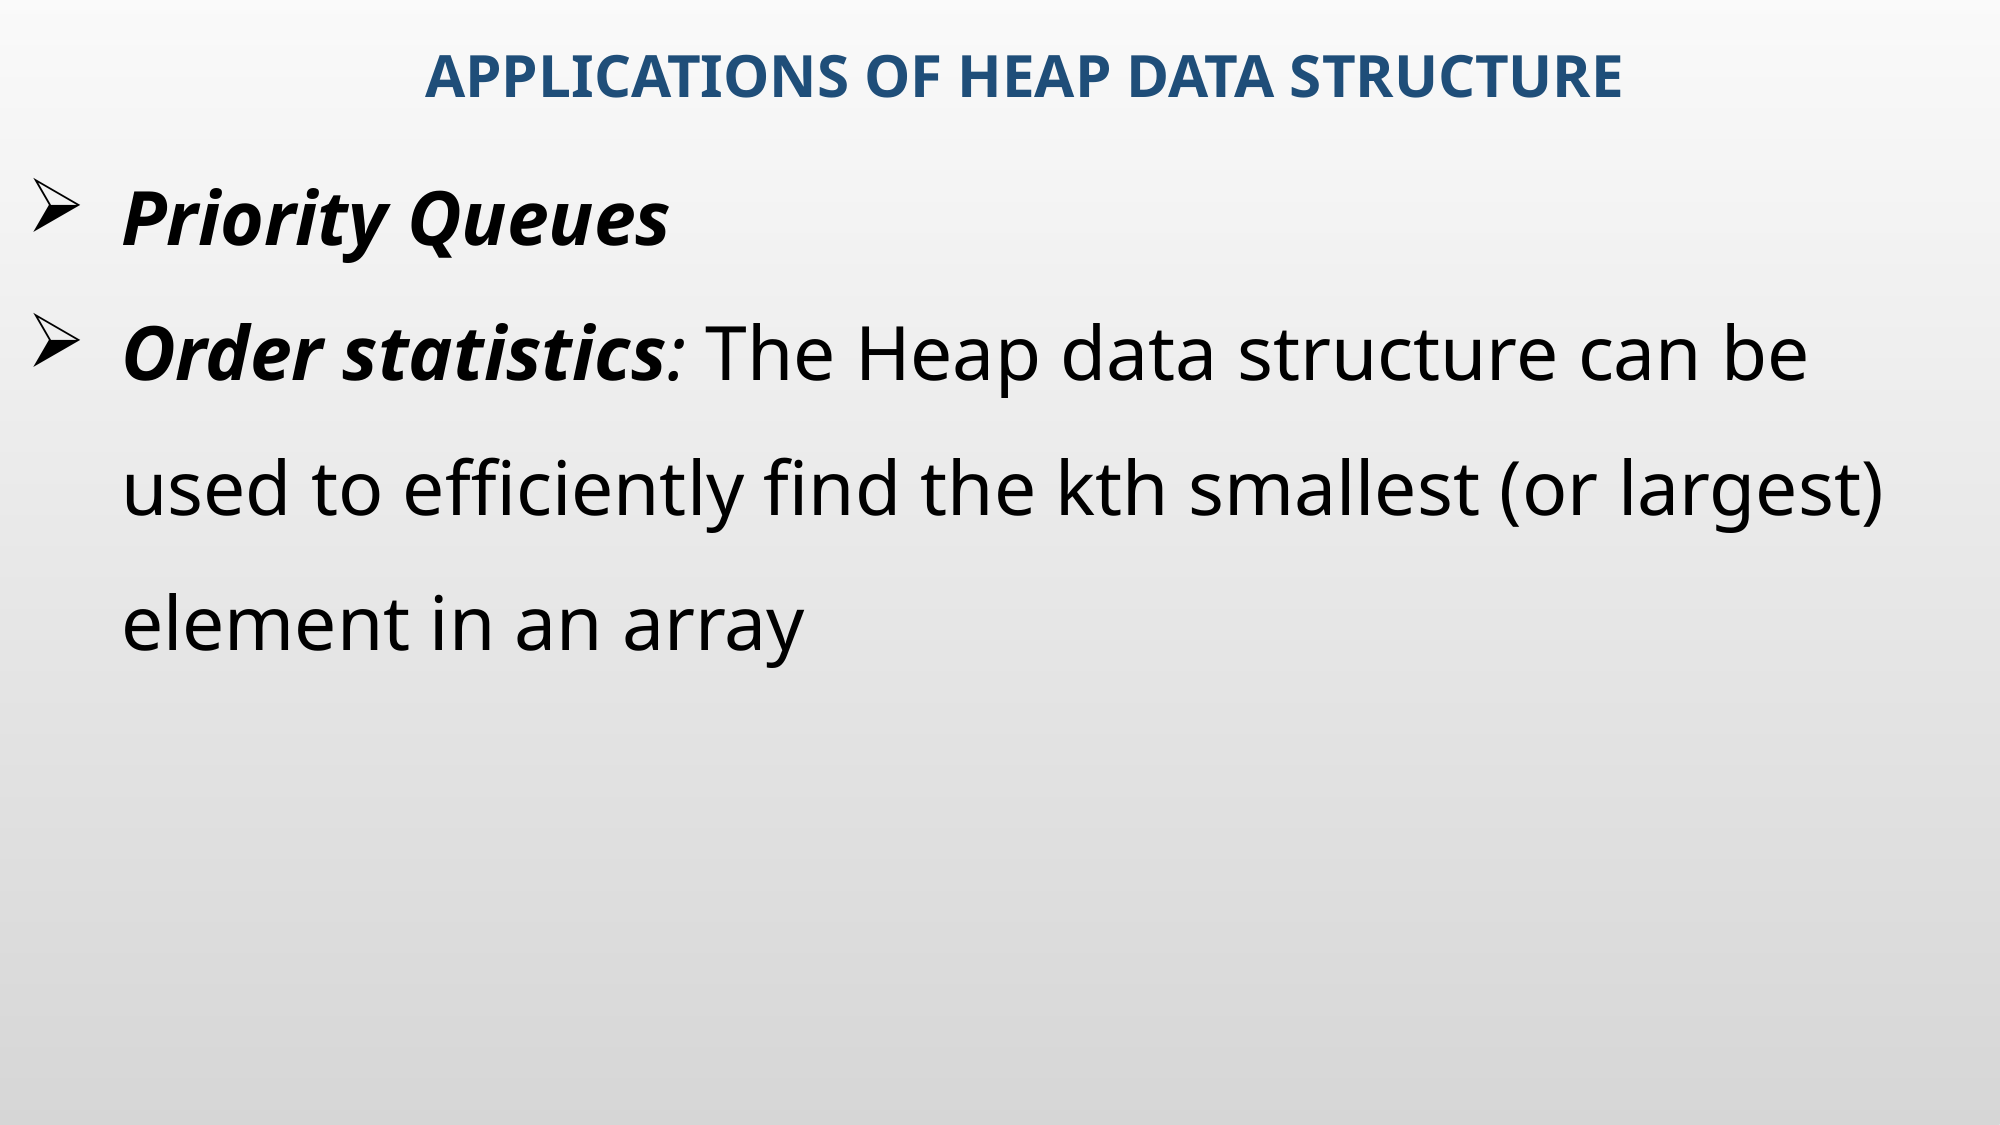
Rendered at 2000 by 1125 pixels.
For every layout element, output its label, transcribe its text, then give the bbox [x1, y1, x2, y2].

list Priority Queues Order statistics: The Heap data structure can be used to efficiently find the kth smallest (or largest) element in an array [12, 117, 2000, 1125]
title Applications of Heap Data Structure [62, 0, 1988, 117]
